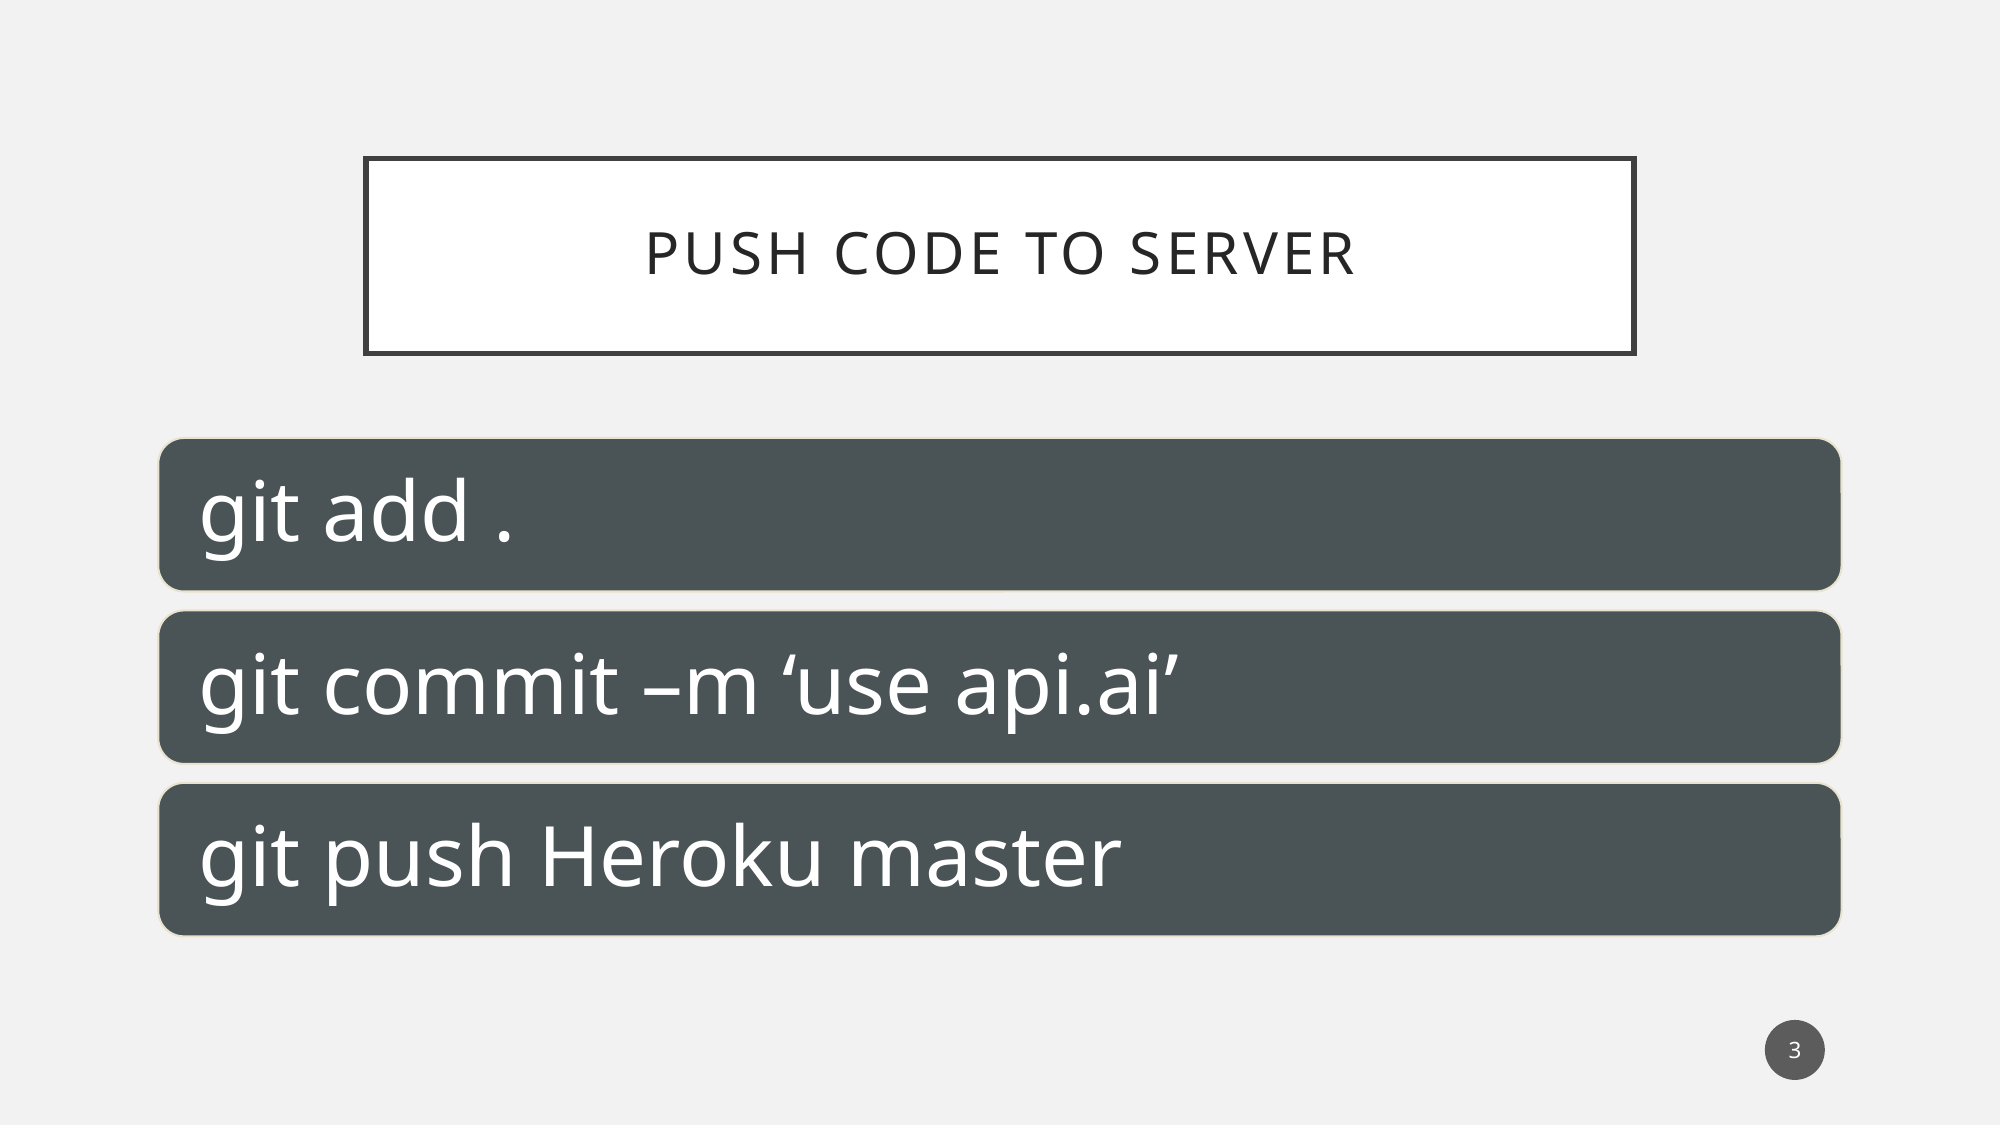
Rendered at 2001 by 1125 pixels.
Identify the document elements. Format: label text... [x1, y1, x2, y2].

slide_number 3 [1764, 1019, 1825, 1080]
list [158, 432, 1842, 942]
title Push Code to Server [363, 156, 1637, 356]
